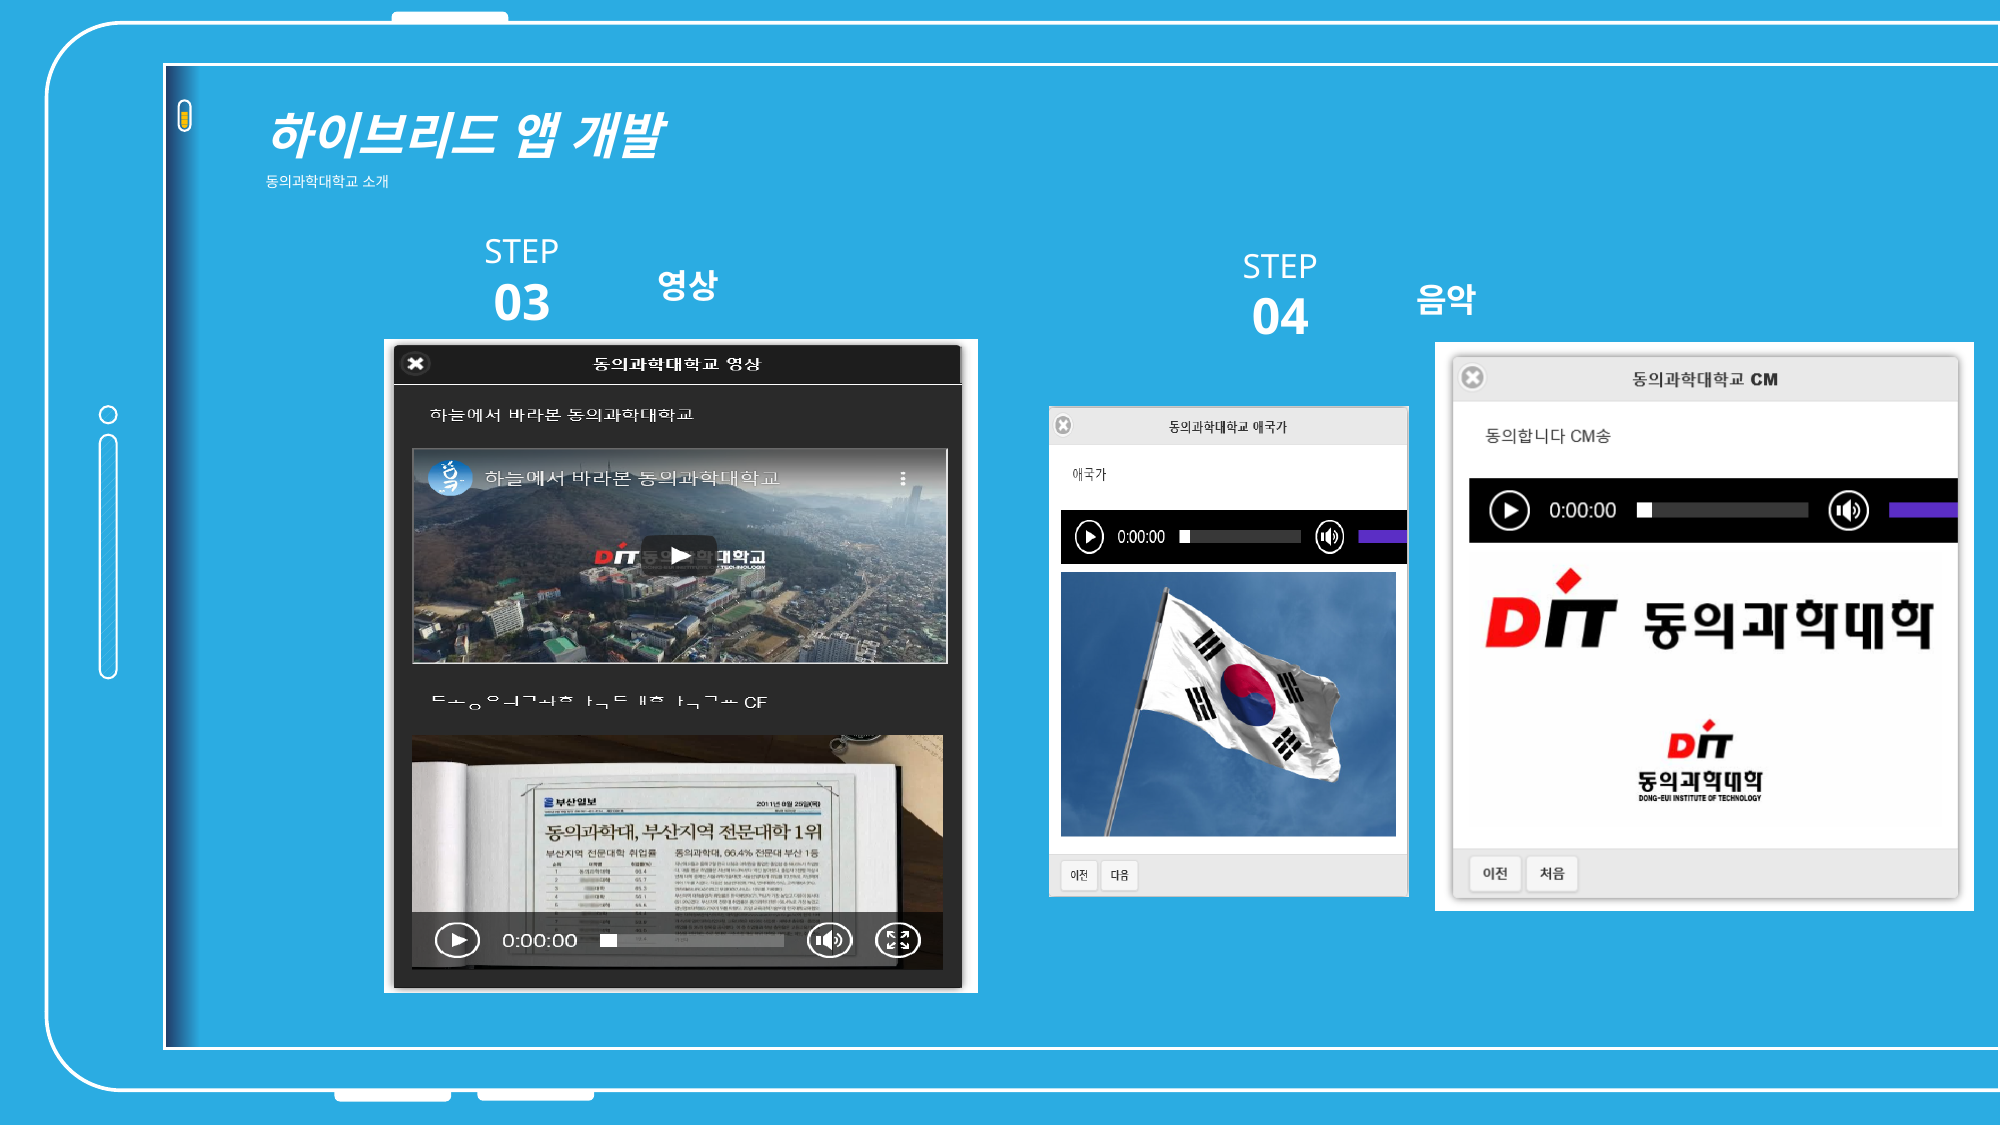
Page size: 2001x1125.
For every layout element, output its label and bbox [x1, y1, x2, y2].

text_box [46, 11, 2000, 1102]
picture [1435, 342, 1974, 912]
picture [1048, 406, 1409, 898]
picture [384, 339, 978, 993]
